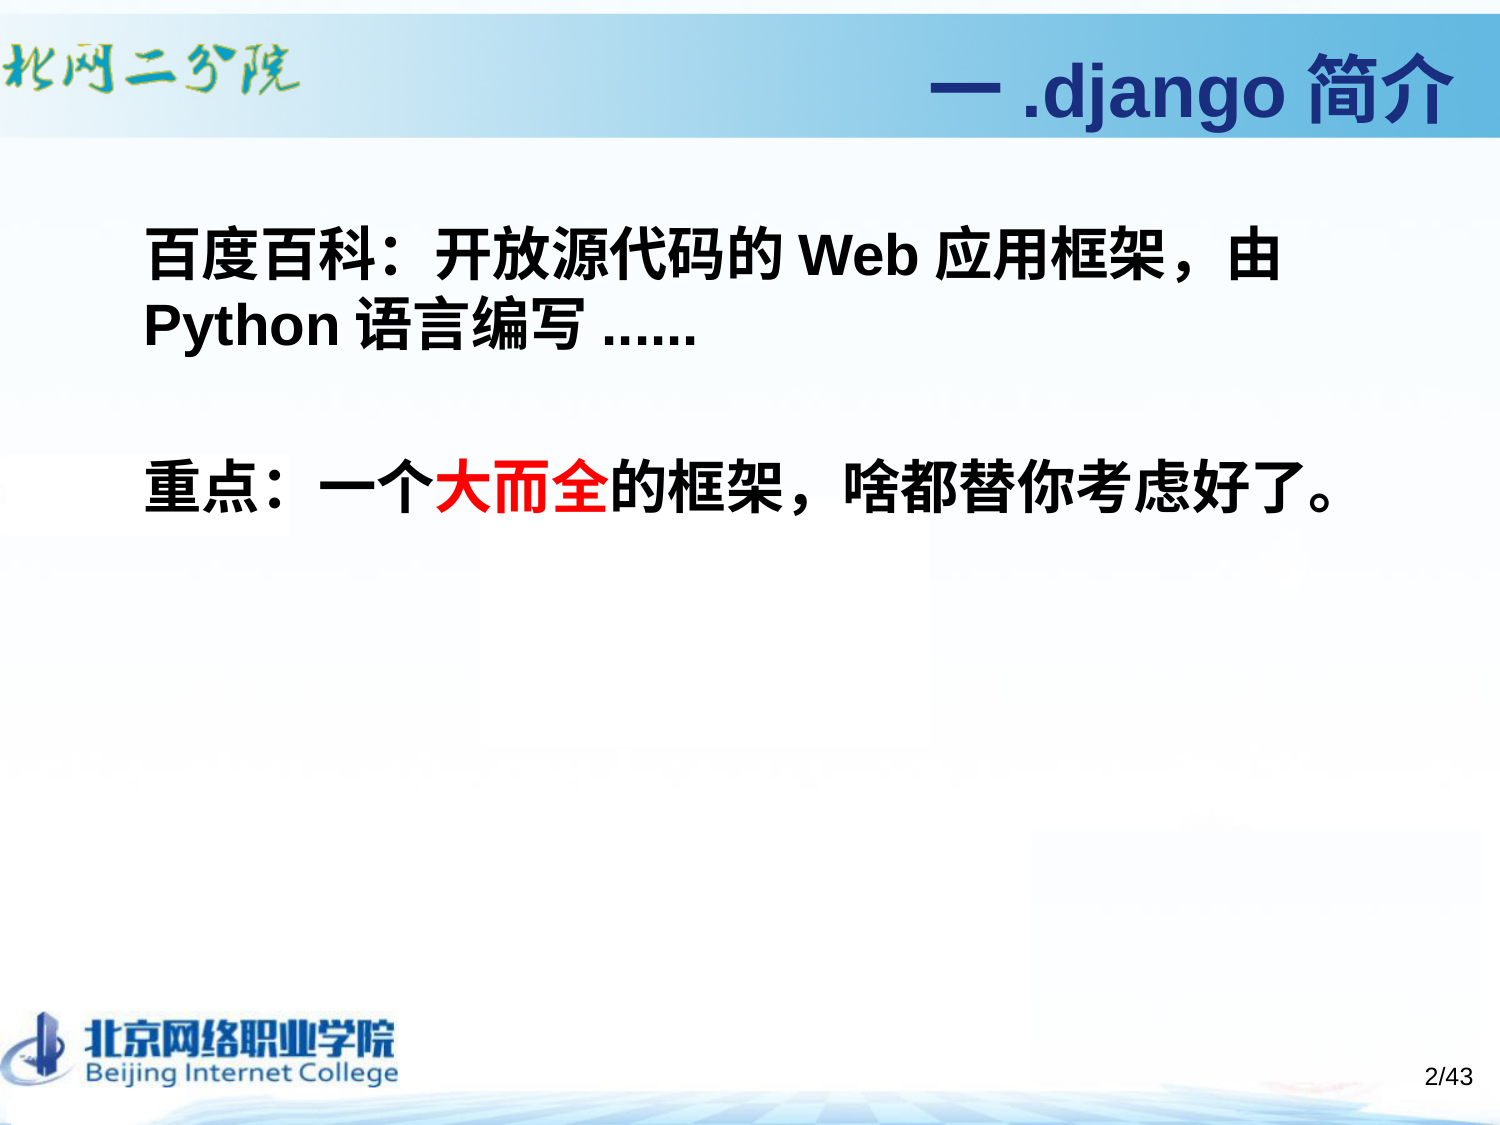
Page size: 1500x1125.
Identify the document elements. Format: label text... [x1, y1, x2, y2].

list 百度百科：开放源代码的Web应用框架，由Python语言编写...... 重点：一个大而全的框架，啥都替你考虑好了。 [128, 209, 1383, 1032]
picture [0, 0, 1500, 1125]
slide_number /43 [1138, 1053, 1489, 1114]
title 一.django简介 [120, 13, 1471, 162]
